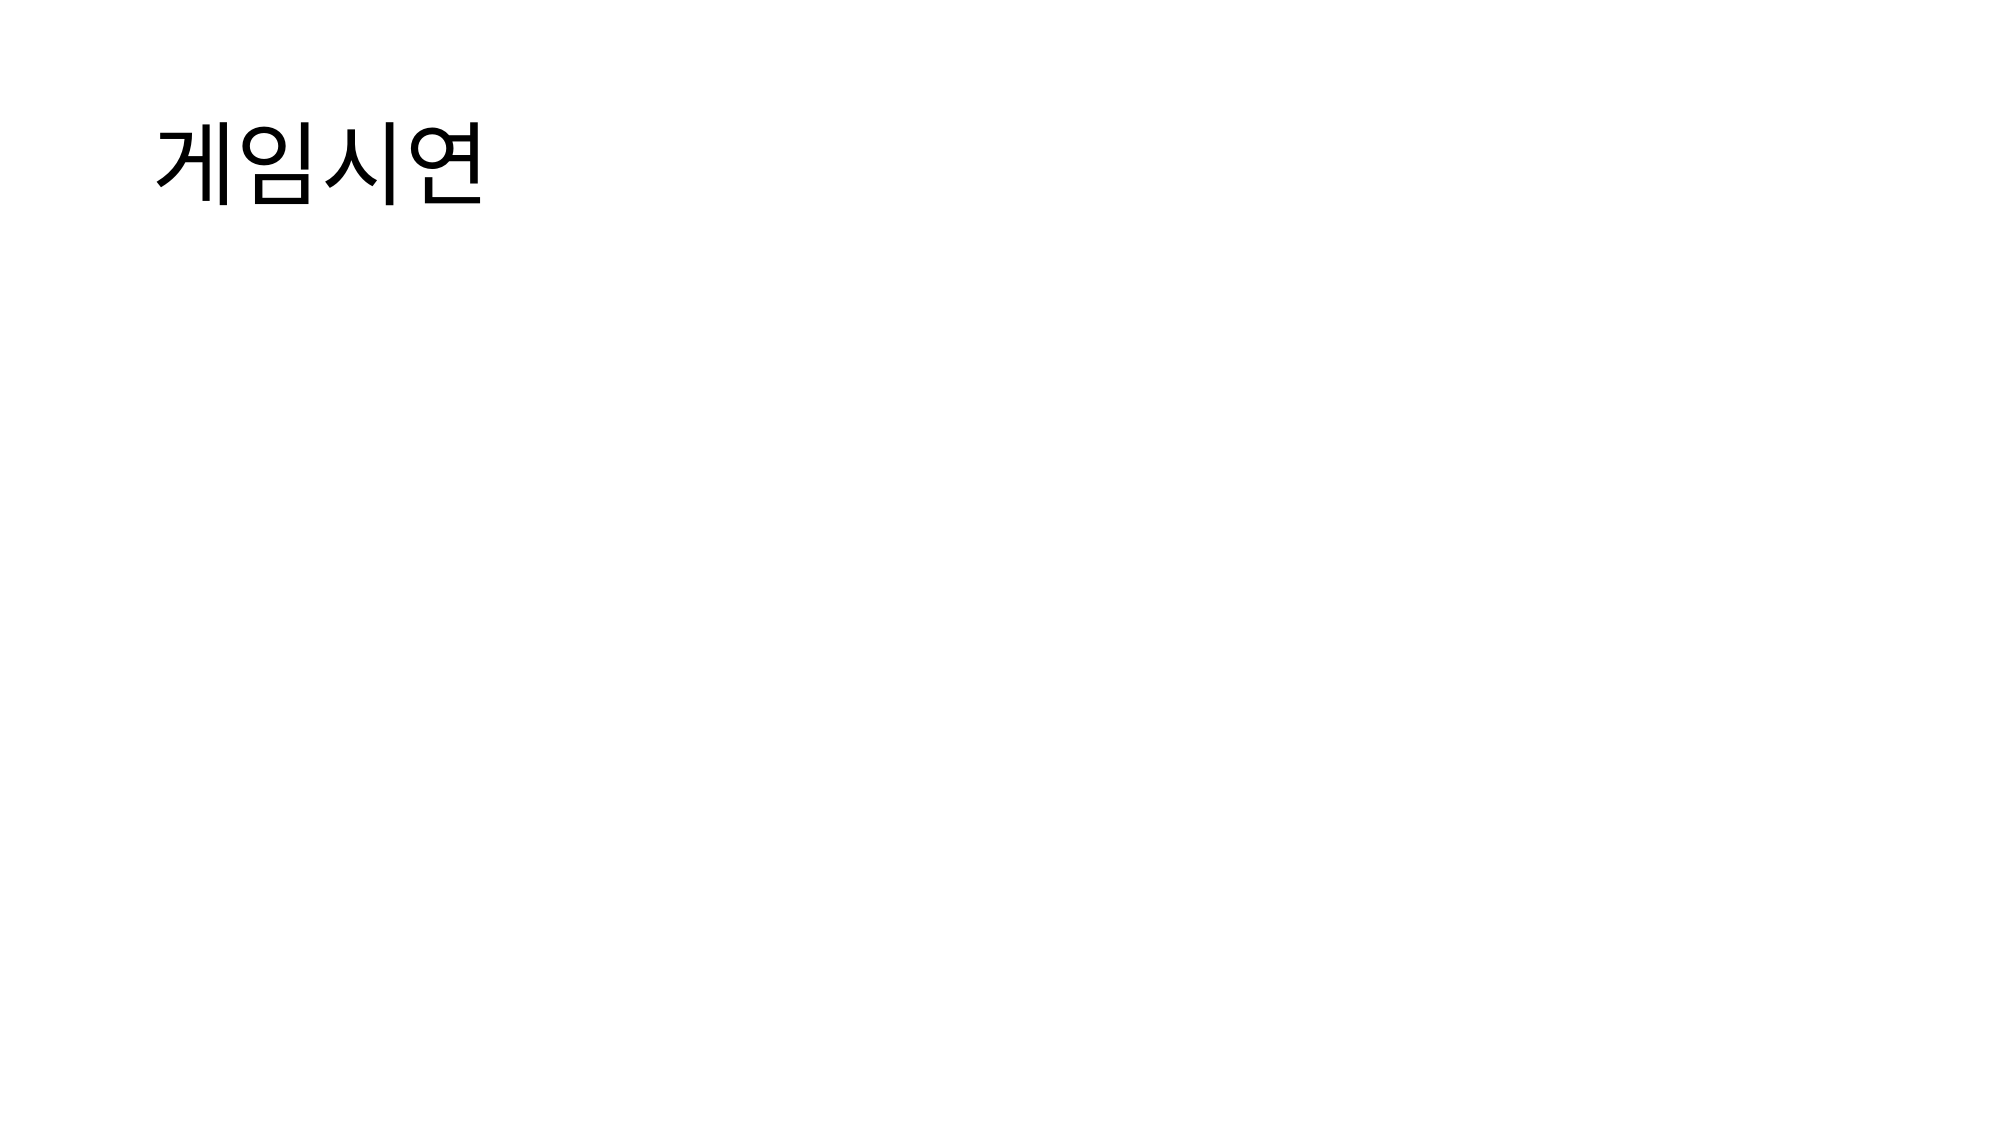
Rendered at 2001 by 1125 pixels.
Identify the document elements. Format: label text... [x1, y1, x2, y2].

title 게임시연 [137, 59, 1863, 278]
